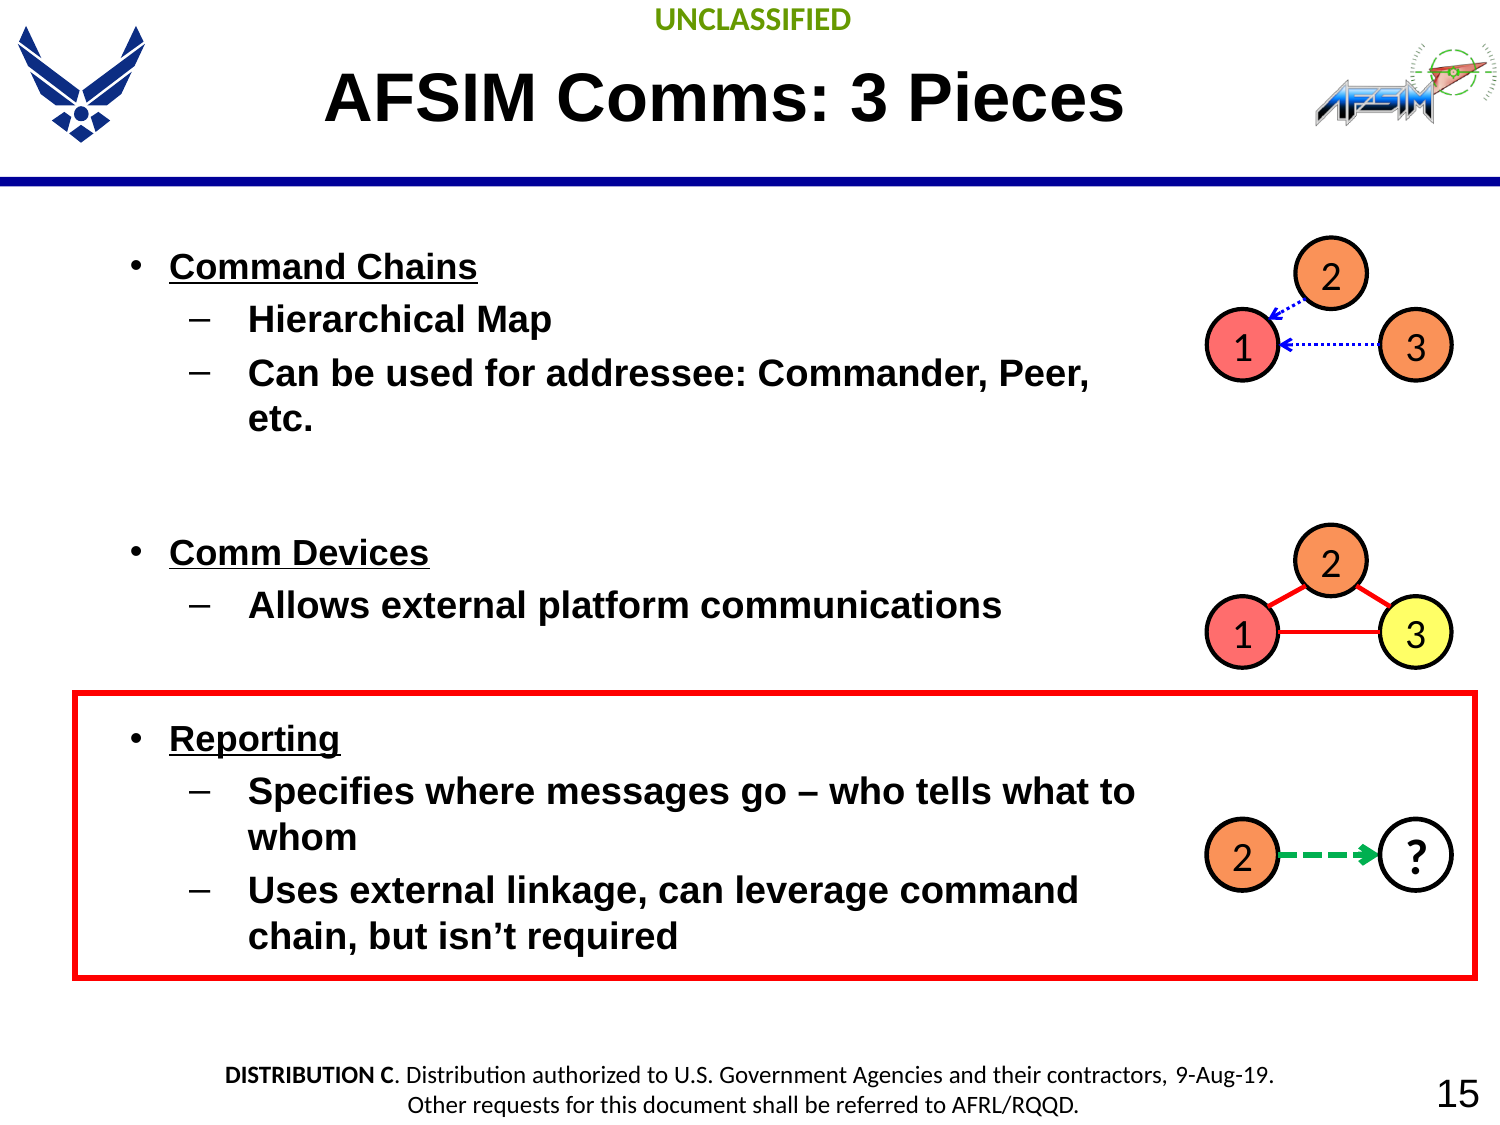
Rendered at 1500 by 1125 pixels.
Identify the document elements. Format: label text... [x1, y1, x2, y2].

title AFSIM Comms: 3 Pieces [50, 0, 1400, 188]
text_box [1206, 818, 1452, 891]
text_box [1206, 524, 1452, 669]
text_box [1206, 237, 1452, 381]
text_box [75, 693, 1475, 978]
picture [1400, 4, 1500, 172]
list Command Chains Hierarchical Map Can be used for addressee: Commander, Peer, etc. Comm Devices Allows external platform communications Reporting Specifies where messages go – who tells what to whom Uses external linkage, can leverage command chain, but isn’t required [75, 224, 1184, 693]
